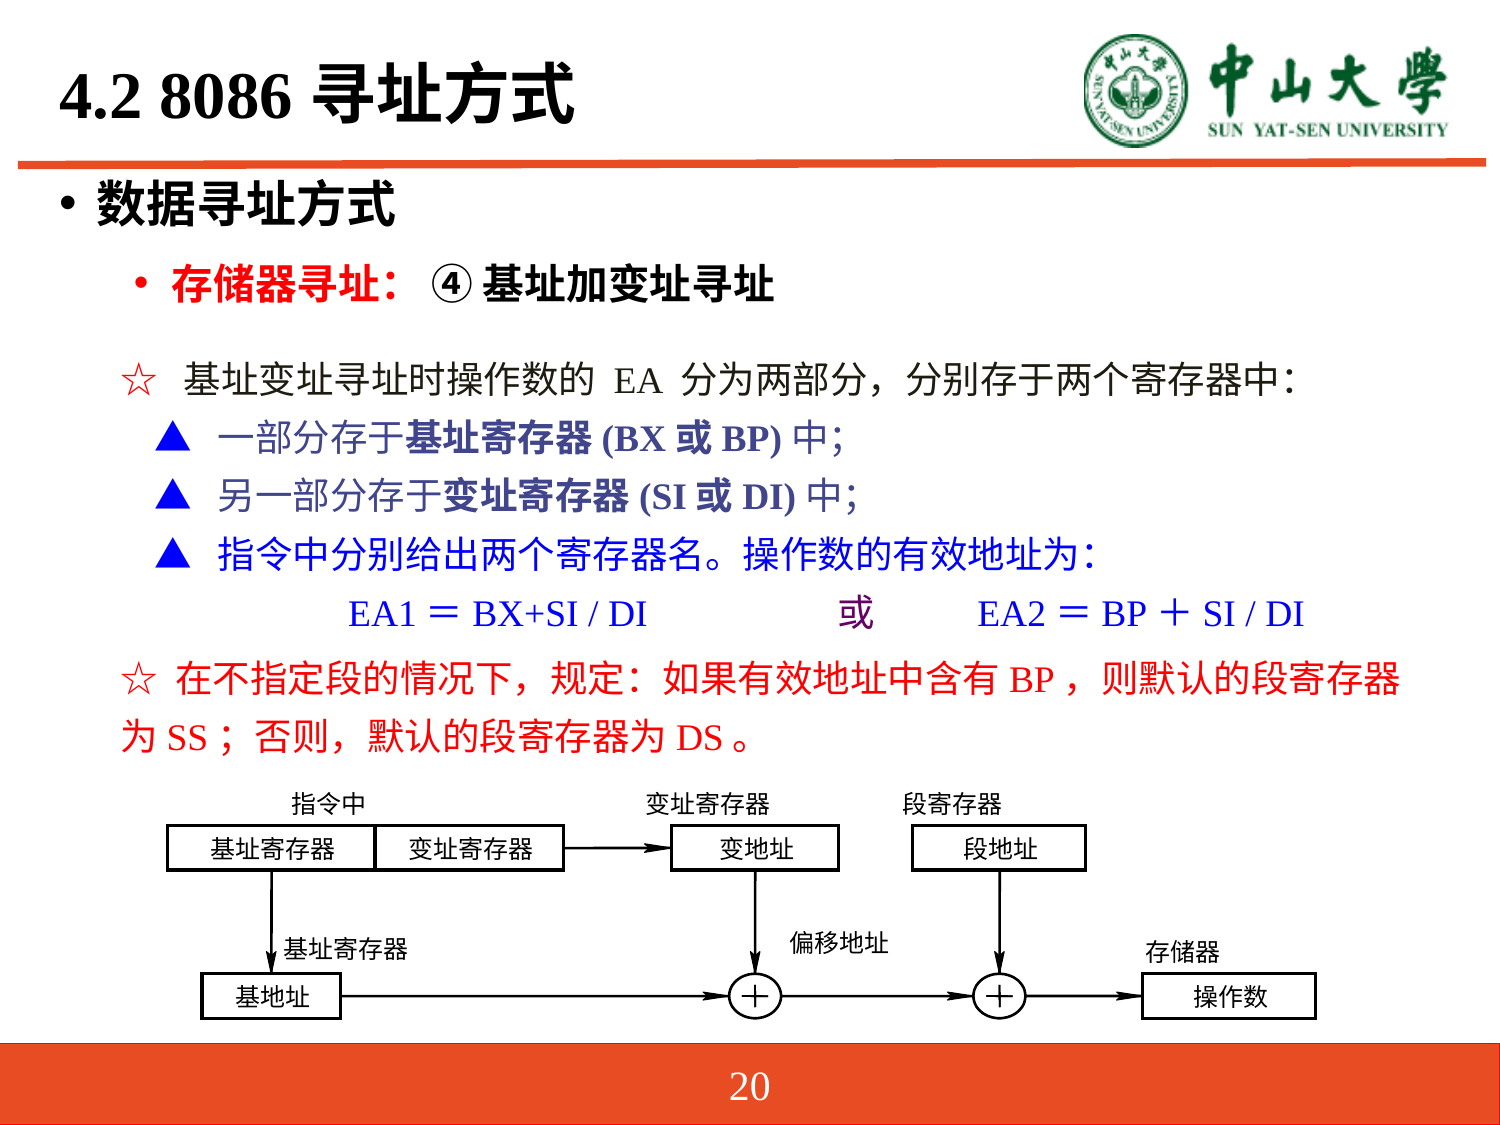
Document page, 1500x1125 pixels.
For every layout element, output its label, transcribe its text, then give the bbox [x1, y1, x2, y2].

slide_number 20 [581, 1054, 919, 1115]
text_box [167, 788, 1316, 1019]
title 4.2 8086寻址方式 [44, 30, 1461, 163]
text_box ☆ 基址变址寻址时操作数的 EA 分为两部分，分别存于两个寄存器中： ▲ 一部分存于基址寄存器(BX或BP)中； ▲ 另一部分存于变址寄存器(SI或DI)中； ▲ 指令中分别给出两个寄存器名。操作数的有效地址为： EA1＝BX+SI / DI 或 EA2＝BP＋SI / DI ☆ 在不指定段的情况下，规定：如果有效地址中含有BP，则默认的段寄存器为SS；否则，默认的段寄存器为DS。 [105, 334, 1448, 766]
list 数据寻址方式 存储器寻址： ④ 基址加变址寻址 [44, 164, 1461, 1042]
